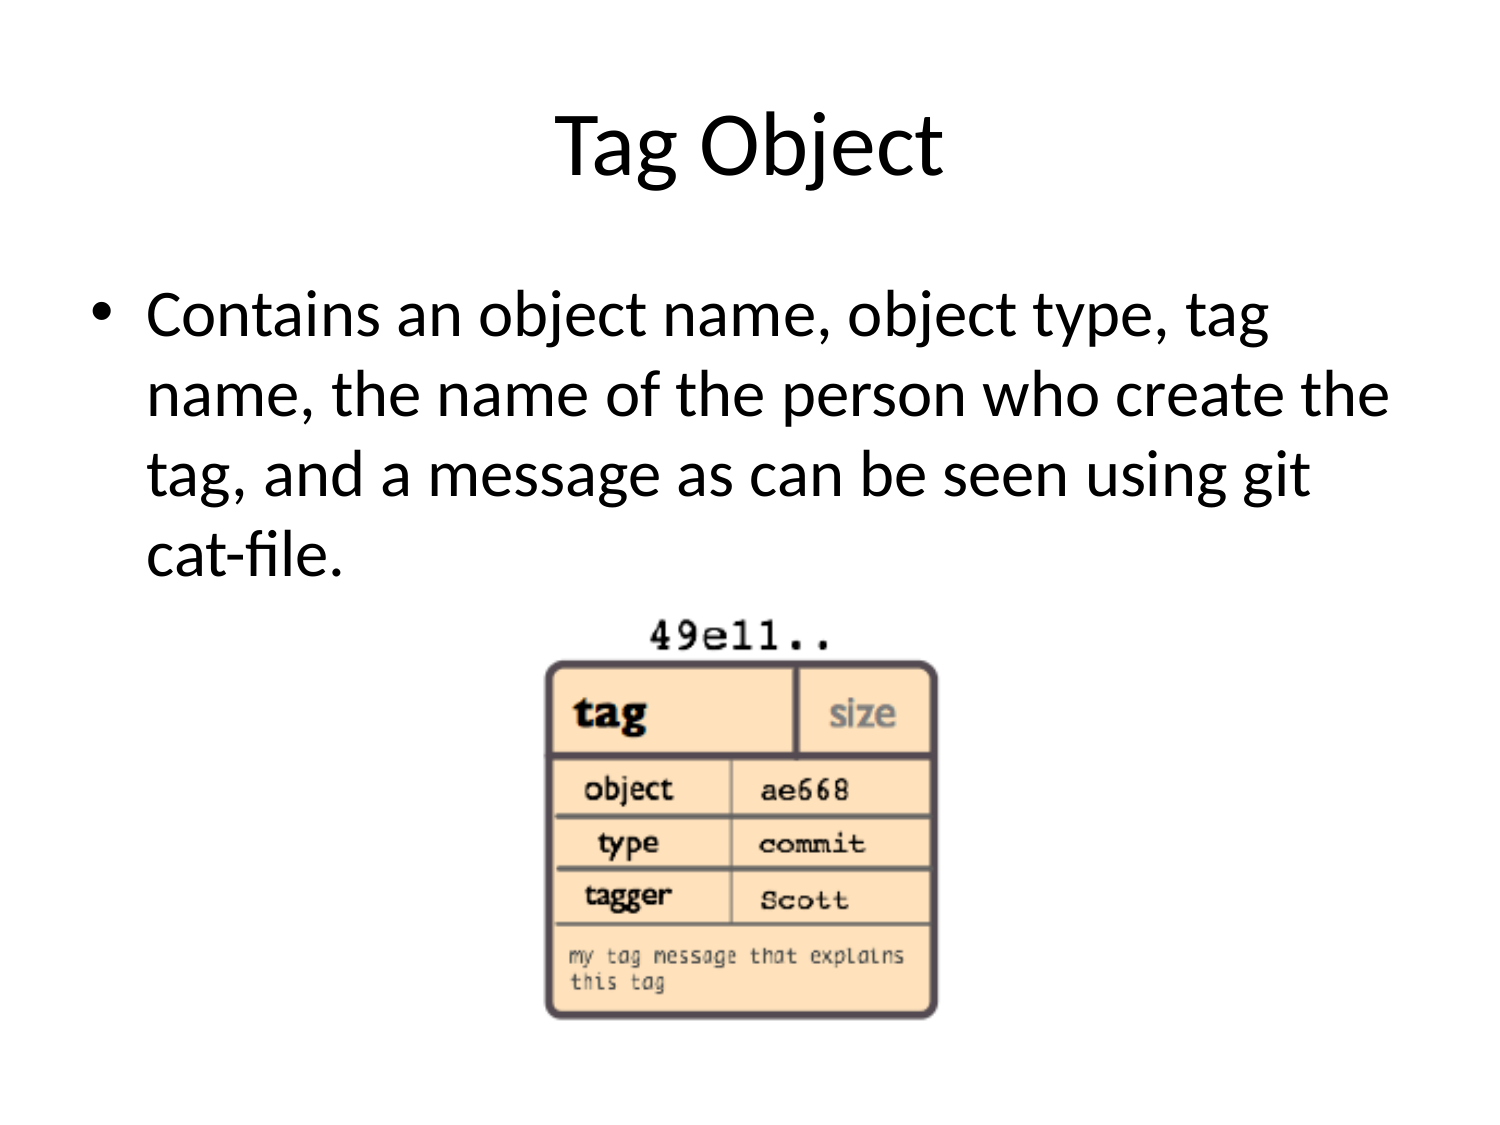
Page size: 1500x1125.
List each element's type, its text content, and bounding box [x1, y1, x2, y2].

picture [456, 573, 1032, 1062]
title Tag Object [74, 44, 1426, 233]
list Contains an object name, object type, tag name, the name of the person who create the tag, and a message as can be seen using git cat-file. [74, 262, 1426, 1006]
